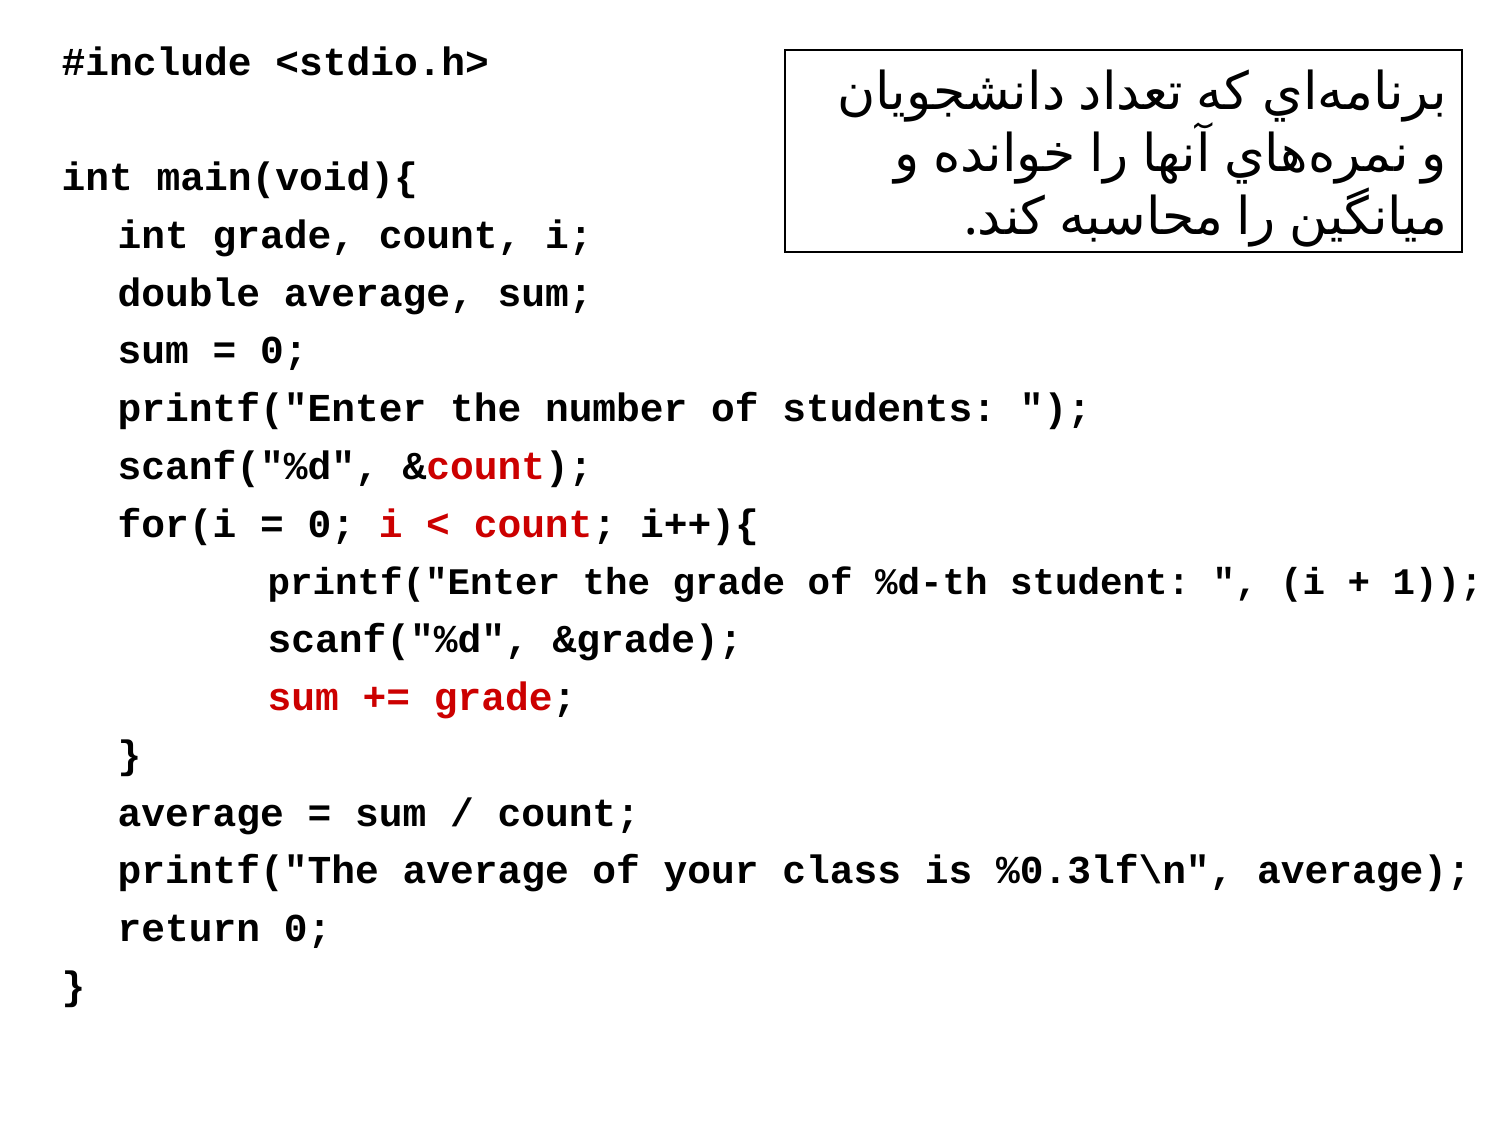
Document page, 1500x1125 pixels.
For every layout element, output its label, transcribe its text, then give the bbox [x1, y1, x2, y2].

text_box برنامه‌اي كه تعداد دانشجويان و نمره‌هاي آنها را خوانده و ميانگين را محاسبه كند. [784, 49, 1463, 253]
text_box #include <stdio.h> int main(void){ int grade, count, i; double average, sum; sum = 0; printf("Enter the number of students: "); scanf("%d", &count); for(i = 0; i < count; i++){ printf("Enter the grade of %d-th student: ", (i + 1)); scanf("%d", &grade); sum += grade; } average = sum / count; printf("The average of your class is %0.3lf\n", average); return 0; } [46, 37, 1500, 1125]
